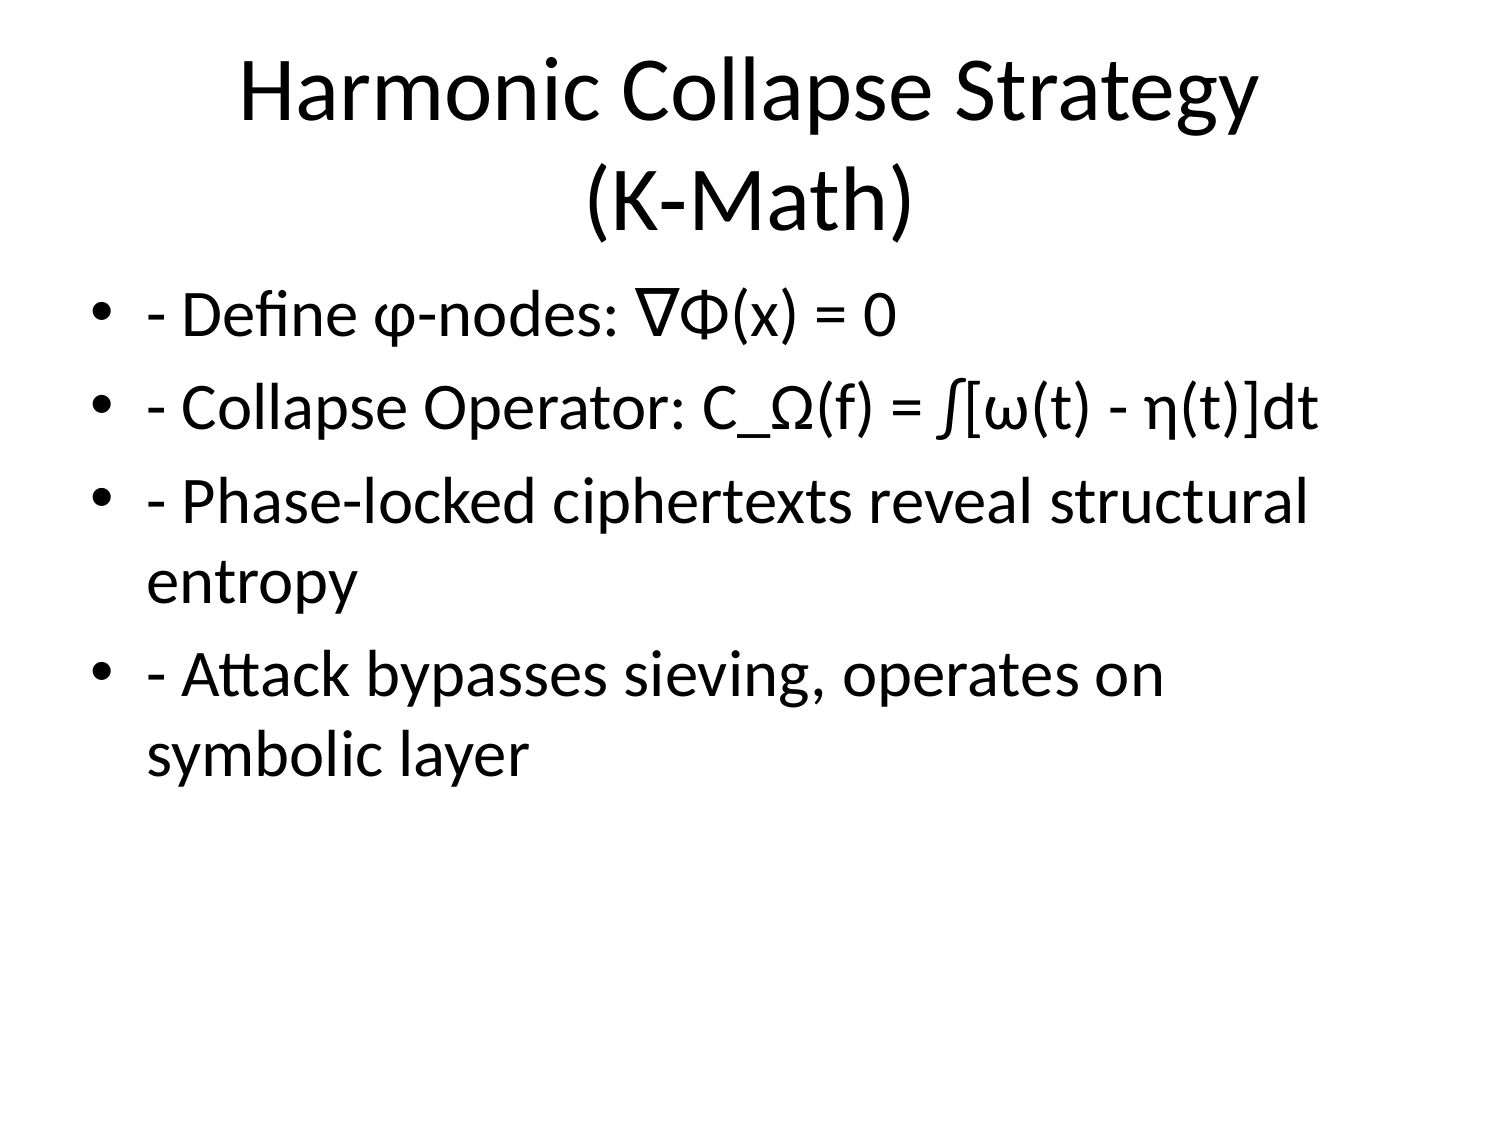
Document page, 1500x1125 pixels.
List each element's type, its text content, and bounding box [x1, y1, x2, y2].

list - Define φ-nodes: ∇Φ(x) = 0 - Collapse Operator: C_Ω(f) = ∫[ω(t) - η(t)]dt - Phase-locked ciphertexts reveal structural entropy - Attack bypasses sieving, operates on symbolic layer [75, 262, 1425, 1005]
title Harmonic Collapse Strategy (K‑Math) [75, 45, 1425, 233]
